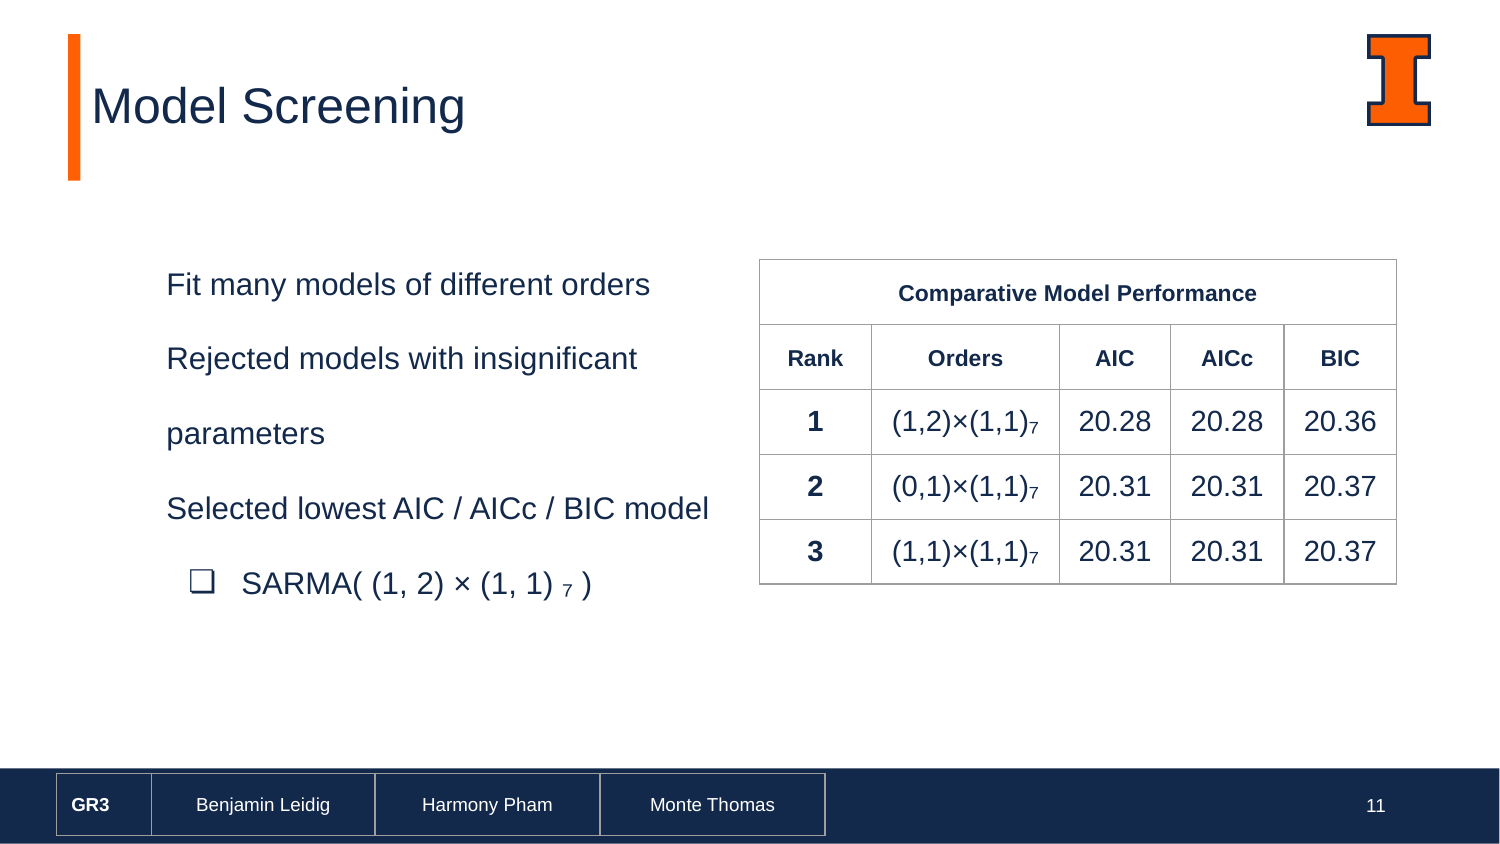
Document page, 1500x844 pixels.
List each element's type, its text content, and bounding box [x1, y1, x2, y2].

table_cell BIC [1285, 325, 1396, 389]
table_cell 20.36 [1285, 390, 1396, 454]
table_cell 2 [760, 455, 871, 519]
table_cell 20.31 [1060, 520, 1170, 583]
table_cell 20.28 [1060, 390, 1170, 454]
table_cell 20.31 [1060, 455, 1170, 519]
list Fit many models of different orders Rejected models with insignificant parameters Selected lowest AIC / AICc / BIC model SARMA( (1, 2) × (1, 1) ₇ ) [80, 220, 750, 728]
table_header Monte Thomas [601, 774, 824, 835]
table_cell Orders [872, 325, 1059, 389]
table_header Harmony Pham [376, 774, 599, 835]
table_cell 20.31 [1171, 455, 1283, 519]
table_cell (1,1)×(1,1)₇ [872, 520, 1059, 583]
table_cell 3 [760, 520, 871, 583]
table_cell 20.31 [1171, 520, 1283, 583]
table_cell 20.37 [1285, 455, 1396, 519]
picture [1367, 34, 1431, 126]
table_header Benjamin Leidig [152, 774, 374, 835]
table_cell (0,1)×(1,1)₇ [872, 455, 1059, 519]
table_cell 20.28 [1171, 390, 1283, 454]
table_header GR3 [57, 774, 151, 835]
table_cell AIC [1060, 325, 1170, 389]
title Model Screening [80, 34, 1357, 181]
table_cell (1,2)×(1,1)₇ [872, 390, 1059, 454]
table_cell 1 [760, 390, 871, 454]
slide_number ‹#› [1059, 782, 1397, 827]
table_cell 20.37 [1285, 520, 1396, 583]
table_cell AICc [1171, 325, 1283, 389]
table_header Comparative Model Performance [760, 260, 1396, 324]
table_cell Rank [760, 325, 871, 389]
